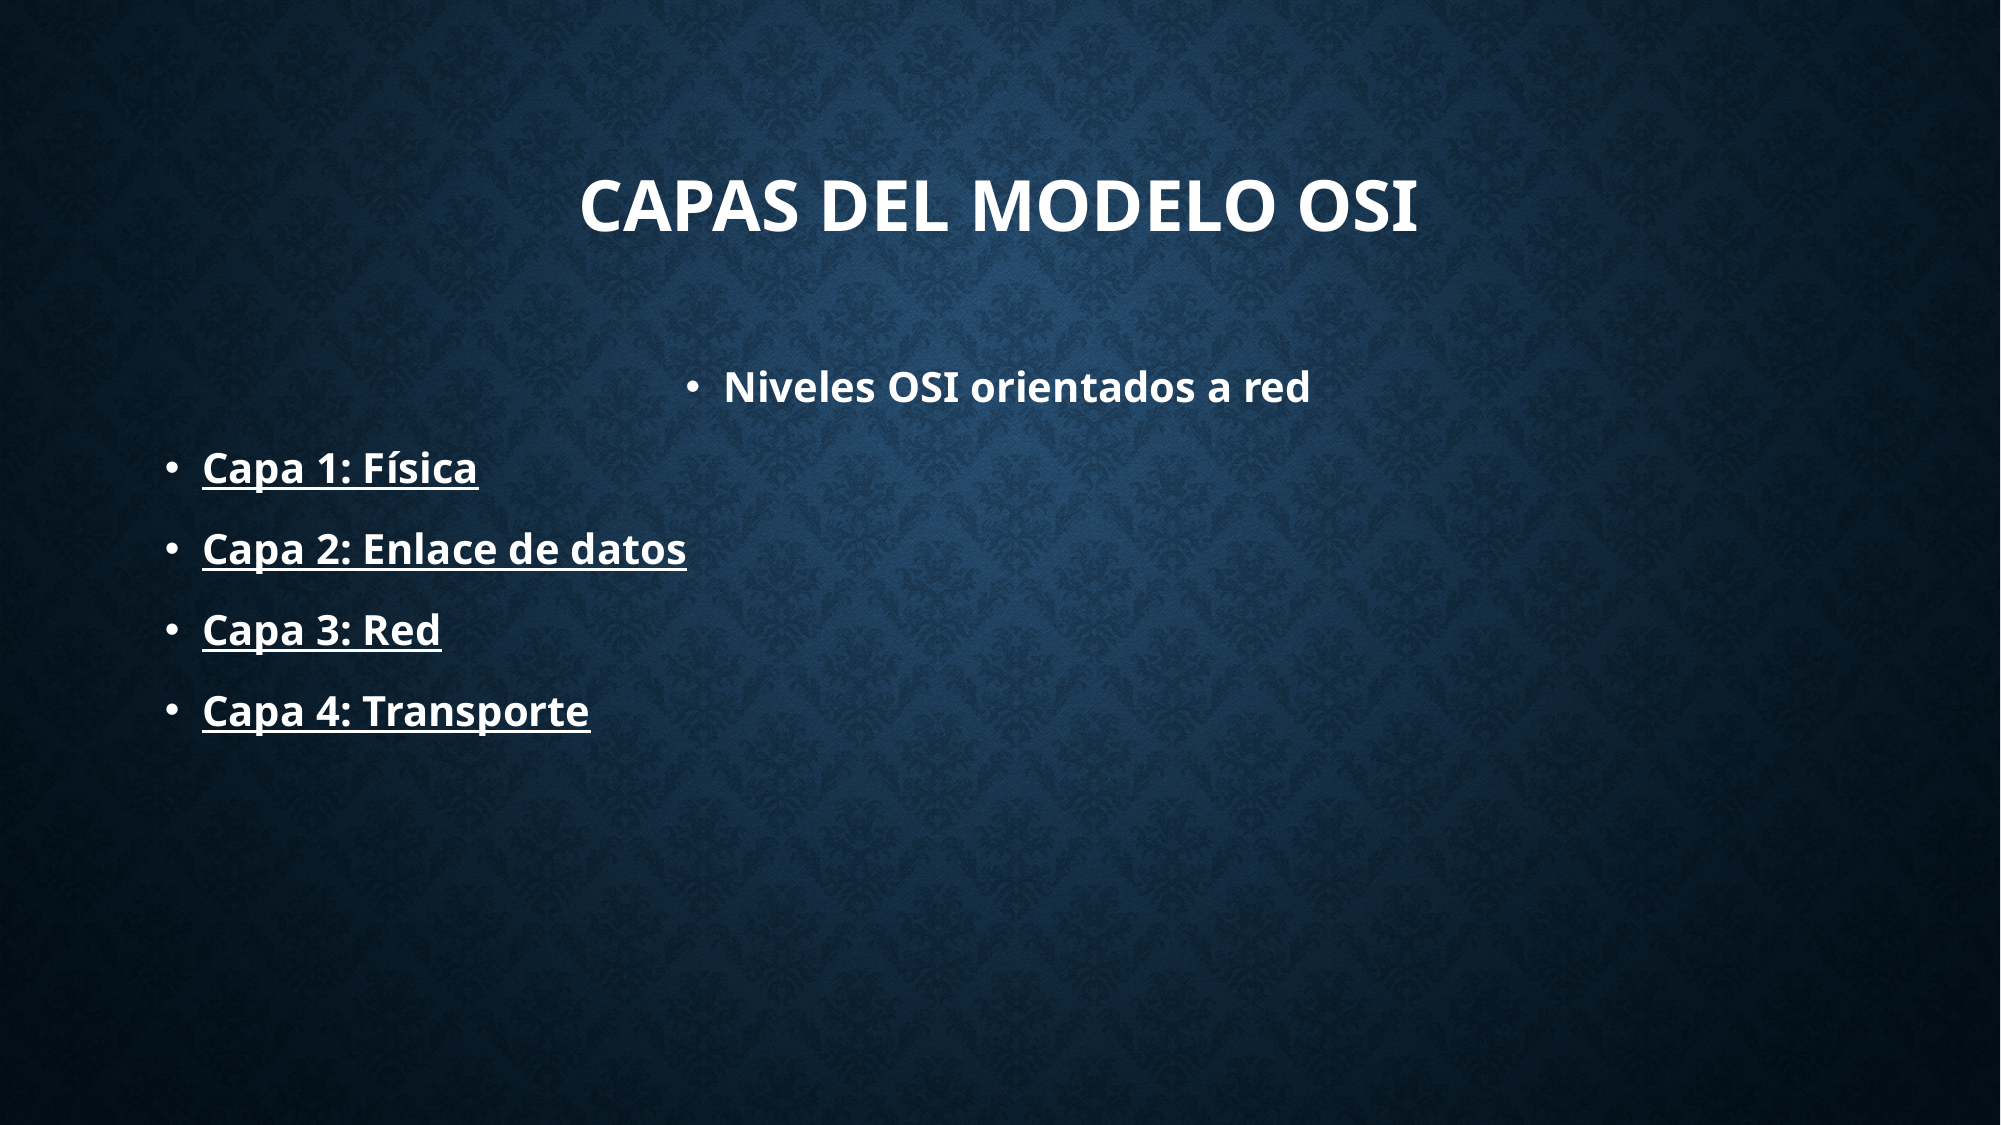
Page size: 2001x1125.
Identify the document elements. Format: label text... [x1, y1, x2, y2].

list Niveles OSI orientados a red Capa 1: Física Capa 2: Enlace de datos Capa 3: Red Capa 4: Transporte [149, 343, 1849, 950]
title Capas del modelo osi [149, 99, 1849, 318]
